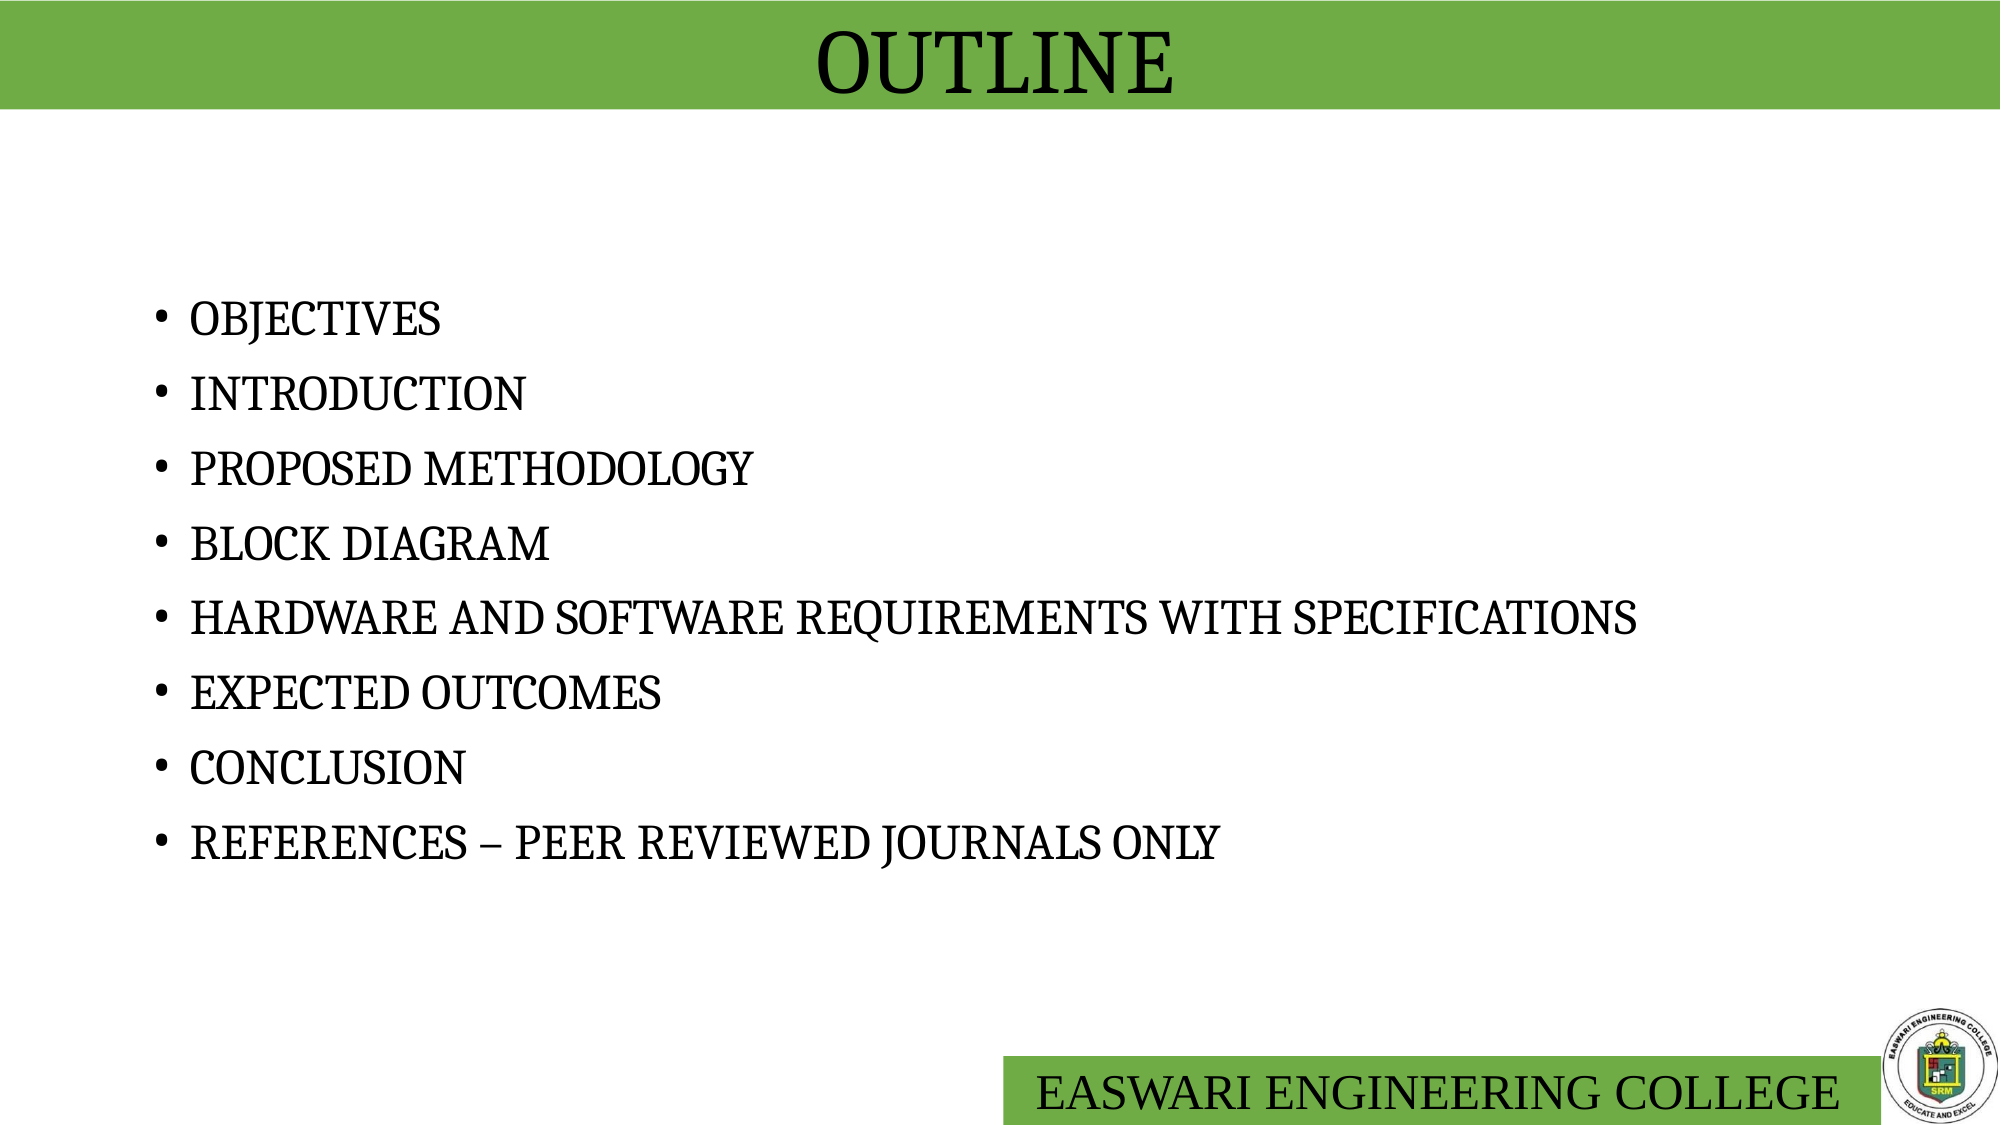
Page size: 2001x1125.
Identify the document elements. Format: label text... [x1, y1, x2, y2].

text_box [1186, 0, 2000, 110]
title OUTLINE [813, 0, 1186, 190]
footer EASWARI ENGINEERING COLLEGE [1033, 1062, 1852, 1125]
text_box OBJECTIVES INTRODUCTION PROPOSED METHODOLOGY BLOCK DIAGRAM HARDWARE AND SOFTWARE REQUIREMENTS WITH SPECIFICATIONS EXPECTED OUTCOMES CONCLUSION REFERENCES – PEER REVIEWED JOURNALS ONLY [150, 268, 1704, 870]
text_box [0, 0, 813, 110]
picture [1882, 1008, 1998, 1124]
